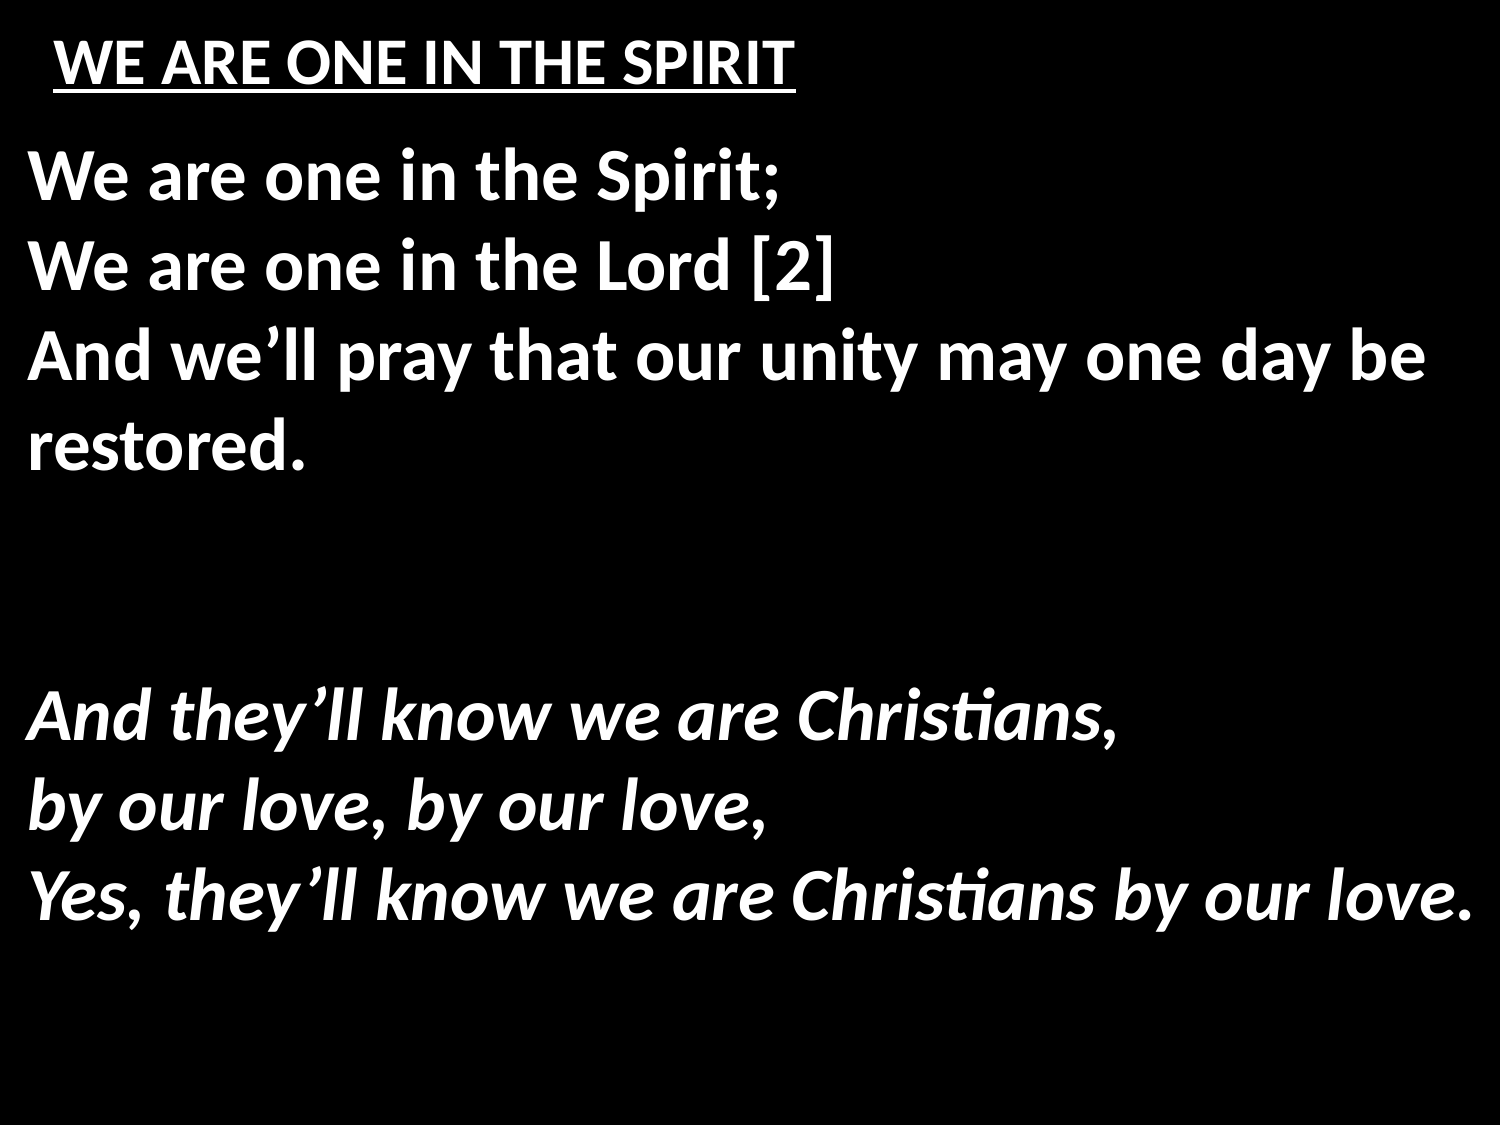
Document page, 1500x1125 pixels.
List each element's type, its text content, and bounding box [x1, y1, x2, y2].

list We are one in the Spirit; We are one in the Lord [2] And we’ll pray that our unity may one day be restored. And they’ll know we are Christians, by our love, by our love, Yes, they’ll know we are Christians by our love. [8, 125, 1489, 1116]
title WE ARE ONE IN THE SPIRIT [10, 0, 1490, 117]
